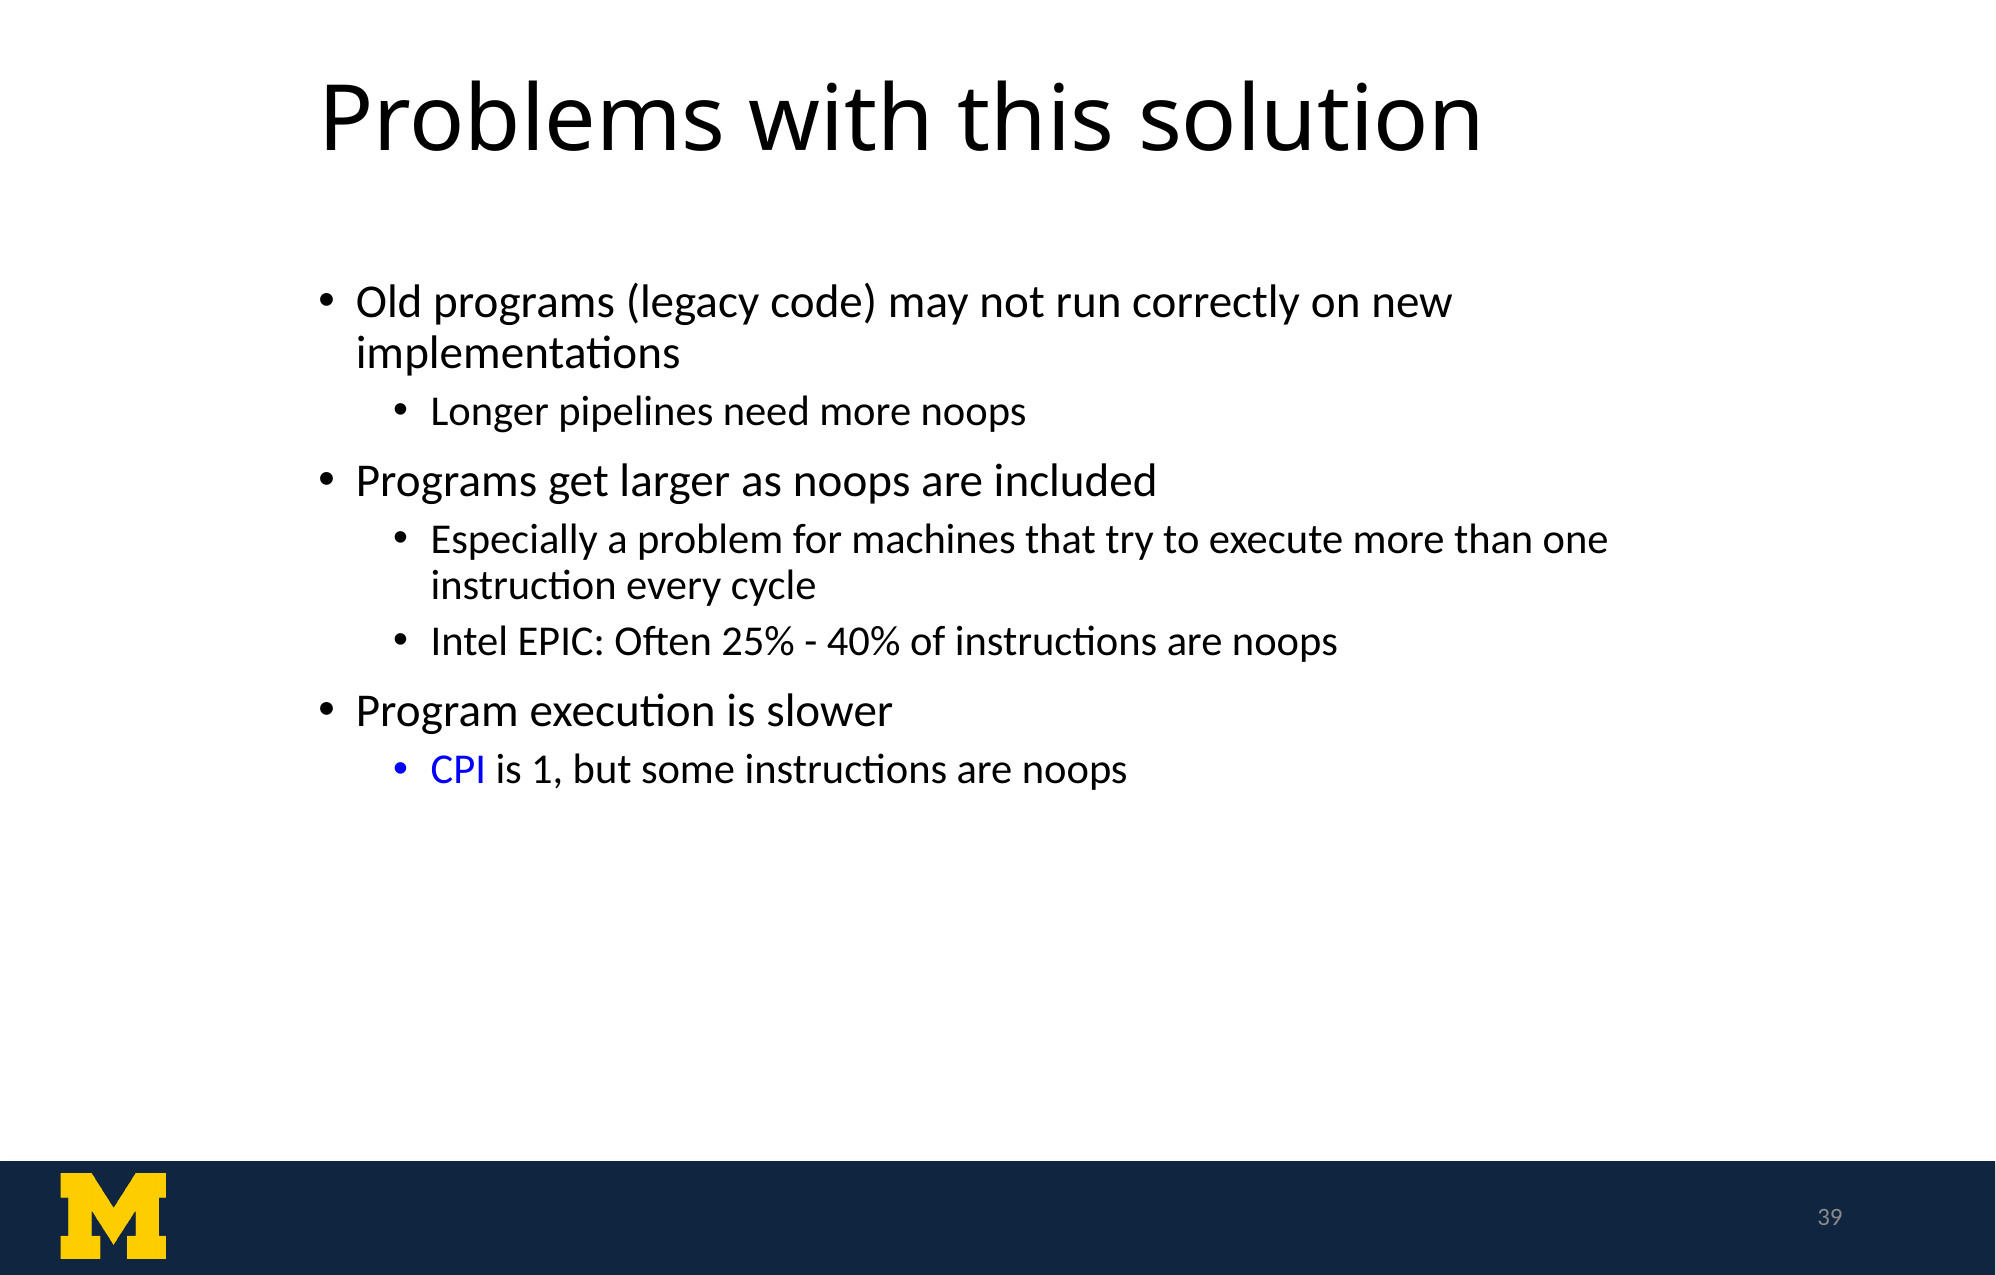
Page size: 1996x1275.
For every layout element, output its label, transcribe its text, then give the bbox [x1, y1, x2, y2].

slide_number 39 [1408, 1181, 1858, 1250]
list Old programs (legacy code) may not run correctly on new implementations Longer pipelines need more noops Programs get larger as noops are included Especially a problem for machines that try to execute more than one instruction every cycle Intel EPIC: Often 25% - 40% of instructions are noops Program execution is slower CPI is 1, but some instructions are noops [303, 269, 1720, 1035]
title Problems with this solution [303, 14, 1720, 227]
